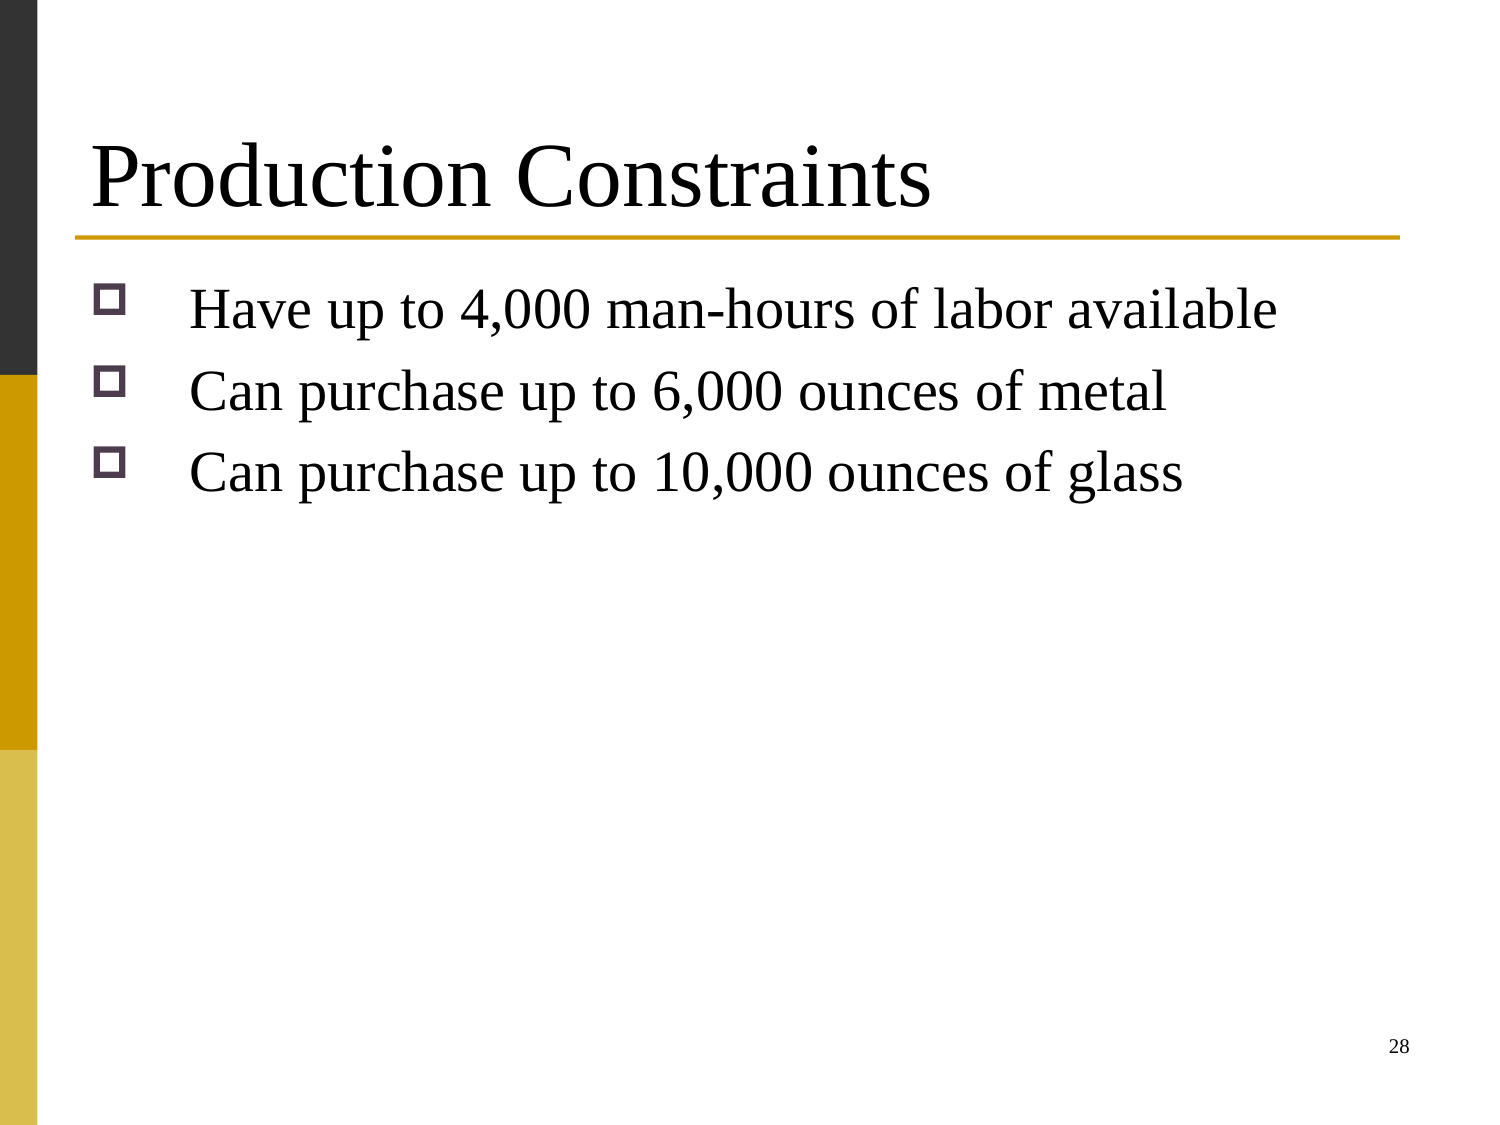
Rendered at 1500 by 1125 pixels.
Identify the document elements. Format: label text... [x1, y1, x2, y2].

list Have up to 4,000 man-hours of labor available Can purchase up to 6,000 ounces of metal Can purchase up to 10,000 ounces of glass [74, 262, 1426, 1006]
title Production Constraints [74, 132, 1426, 233]
slide_number 28 [1074, 1024, 1426, 1101]
